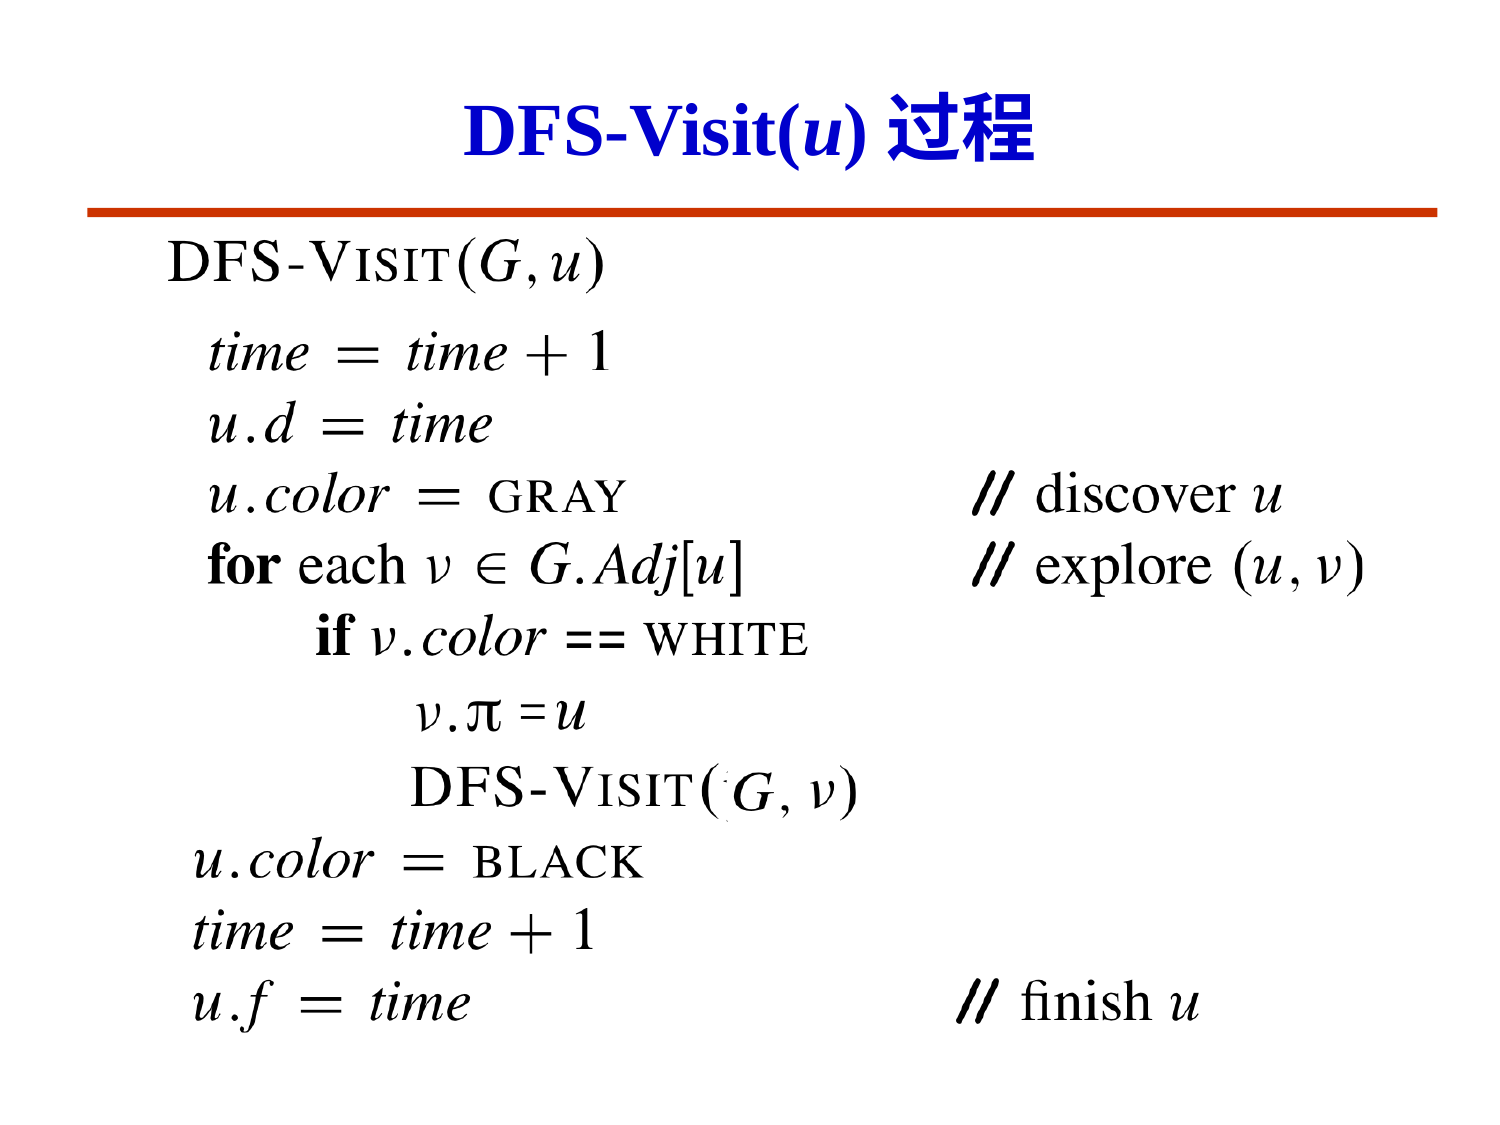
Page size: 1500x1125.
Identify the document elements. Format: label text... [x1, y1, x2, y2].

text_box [152, 237, 1363, 1033]
title DFS-Visit(u)过程 [112, 50, 1388, 200]
